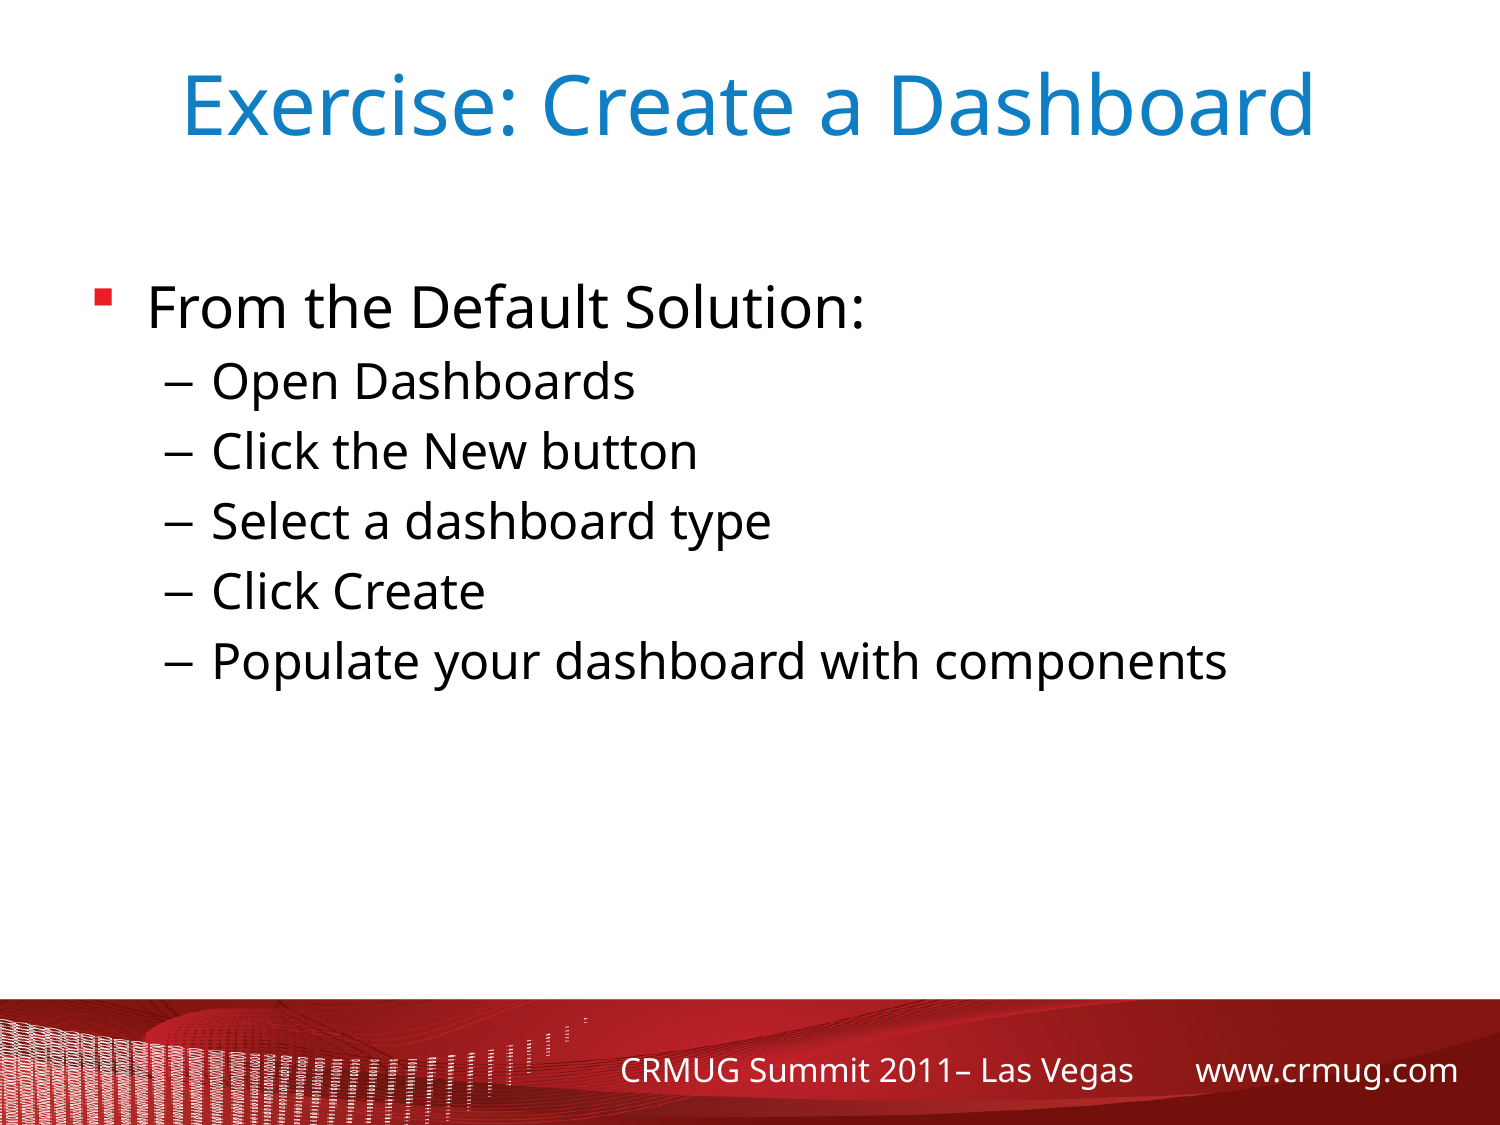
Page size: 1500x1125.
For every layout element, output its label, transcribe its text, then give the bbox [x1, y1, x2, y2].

title Exercise: Create a Dashboard [75, 45, 1425, 233]
list From the Default Solution: Open Dashboards Click the New button Select a dashboard type Click Create Populate your dashboard with components [75, 262, 1425, 1005]
picture [0, 999, 1500, 1125]
